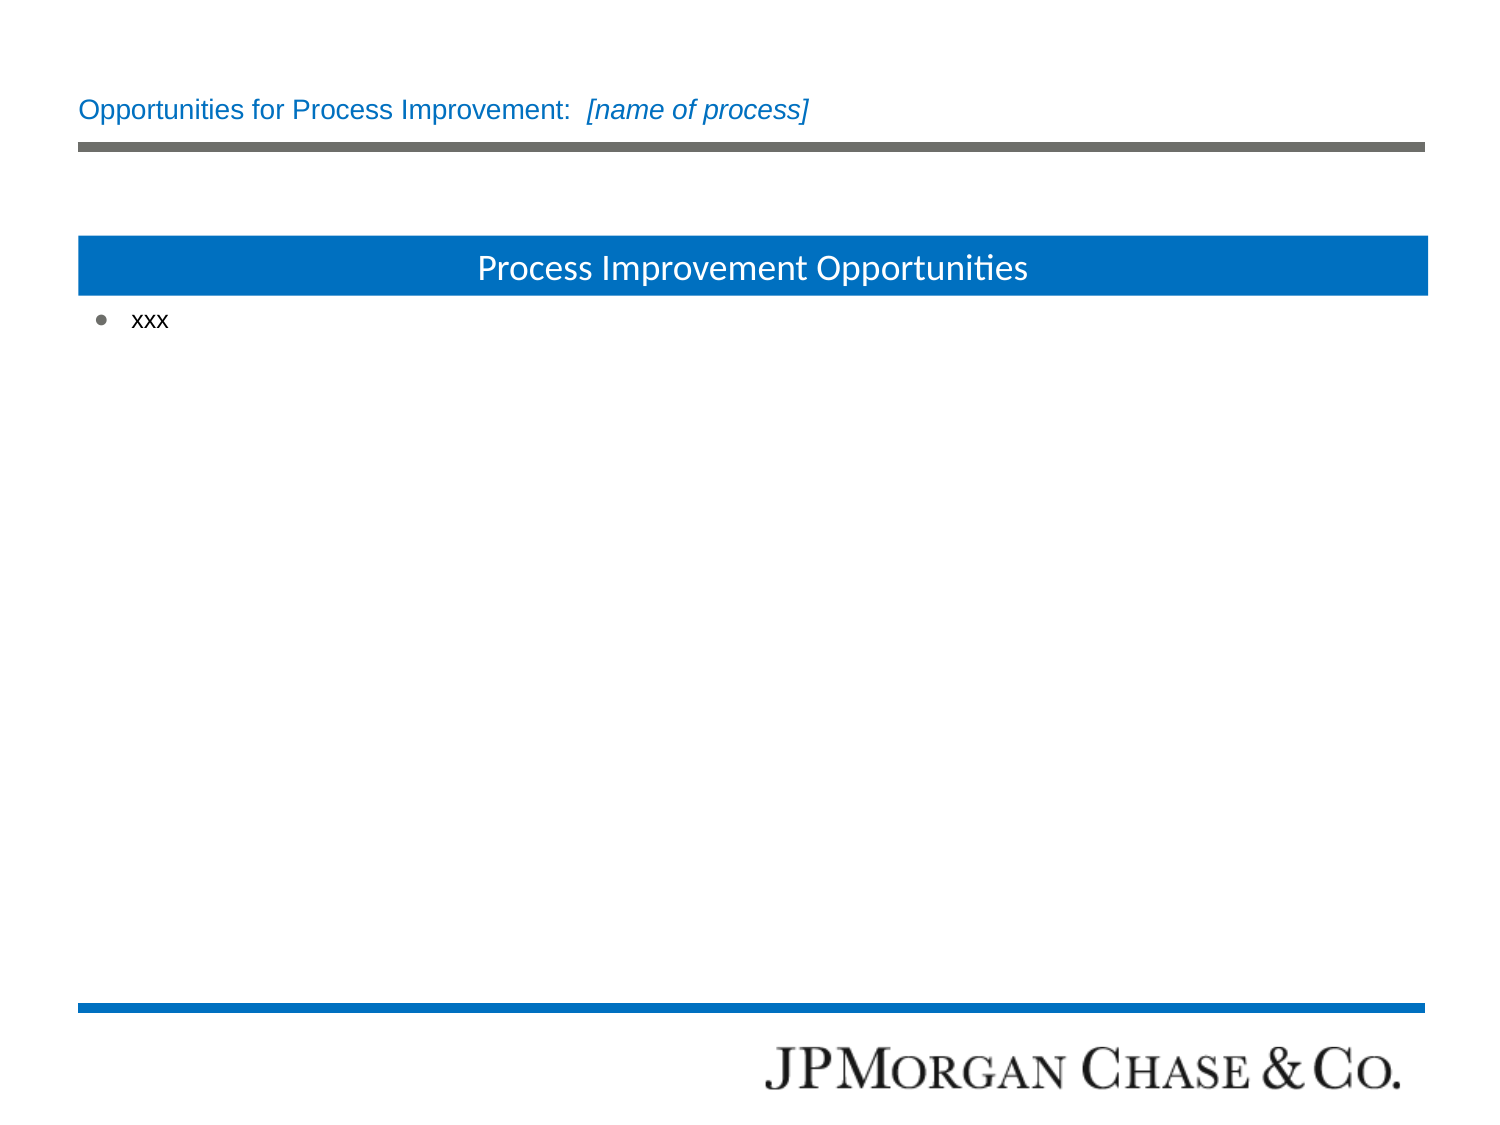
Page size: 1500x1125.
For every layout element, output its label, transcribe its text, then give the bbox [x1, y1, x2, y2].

title Opportunities for Process Improvement: [name of process] [78, 87, 1429, 134]
text_box Process Improvement Opportunities [78, 235, 1429, 296]
picture [749, 1039, 1416, 1098]
list xxx [78, 299, 739, 1014]
